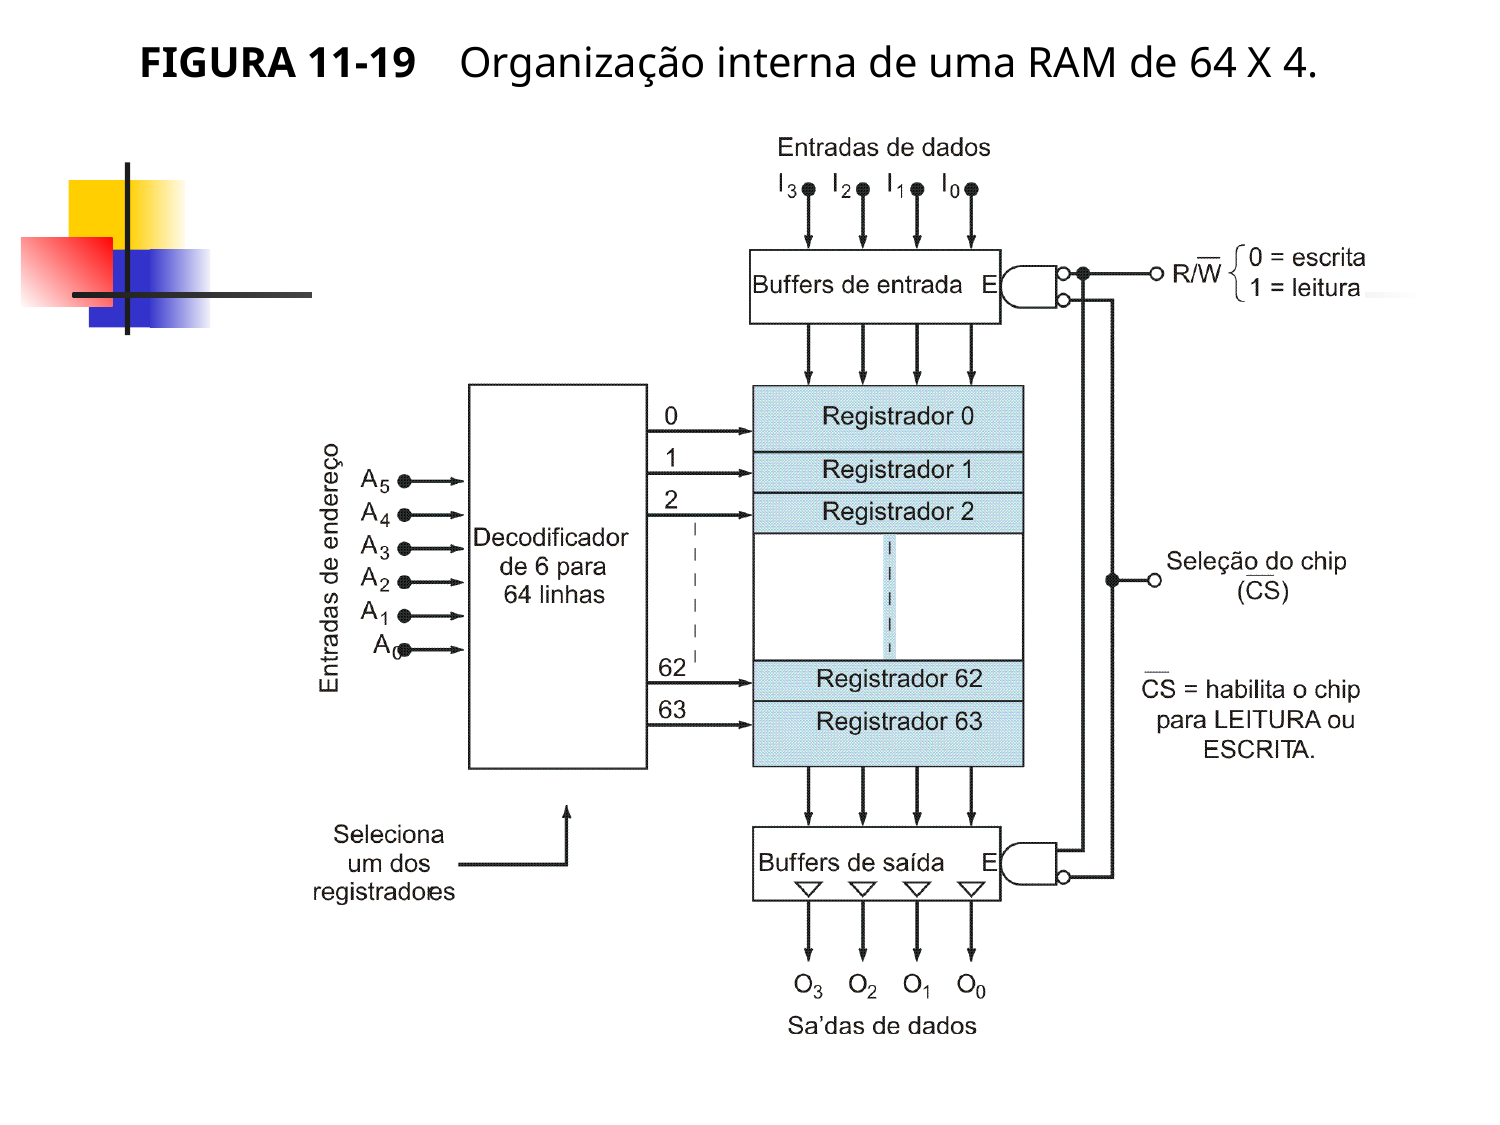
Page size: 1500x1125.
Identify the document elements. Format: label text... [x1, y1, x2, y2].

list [312, 136, 1365, 1034]
title FIGURA 11-19 Organização interna de uma RAM de 64 X 4. [123, 0, 1400, 94]
